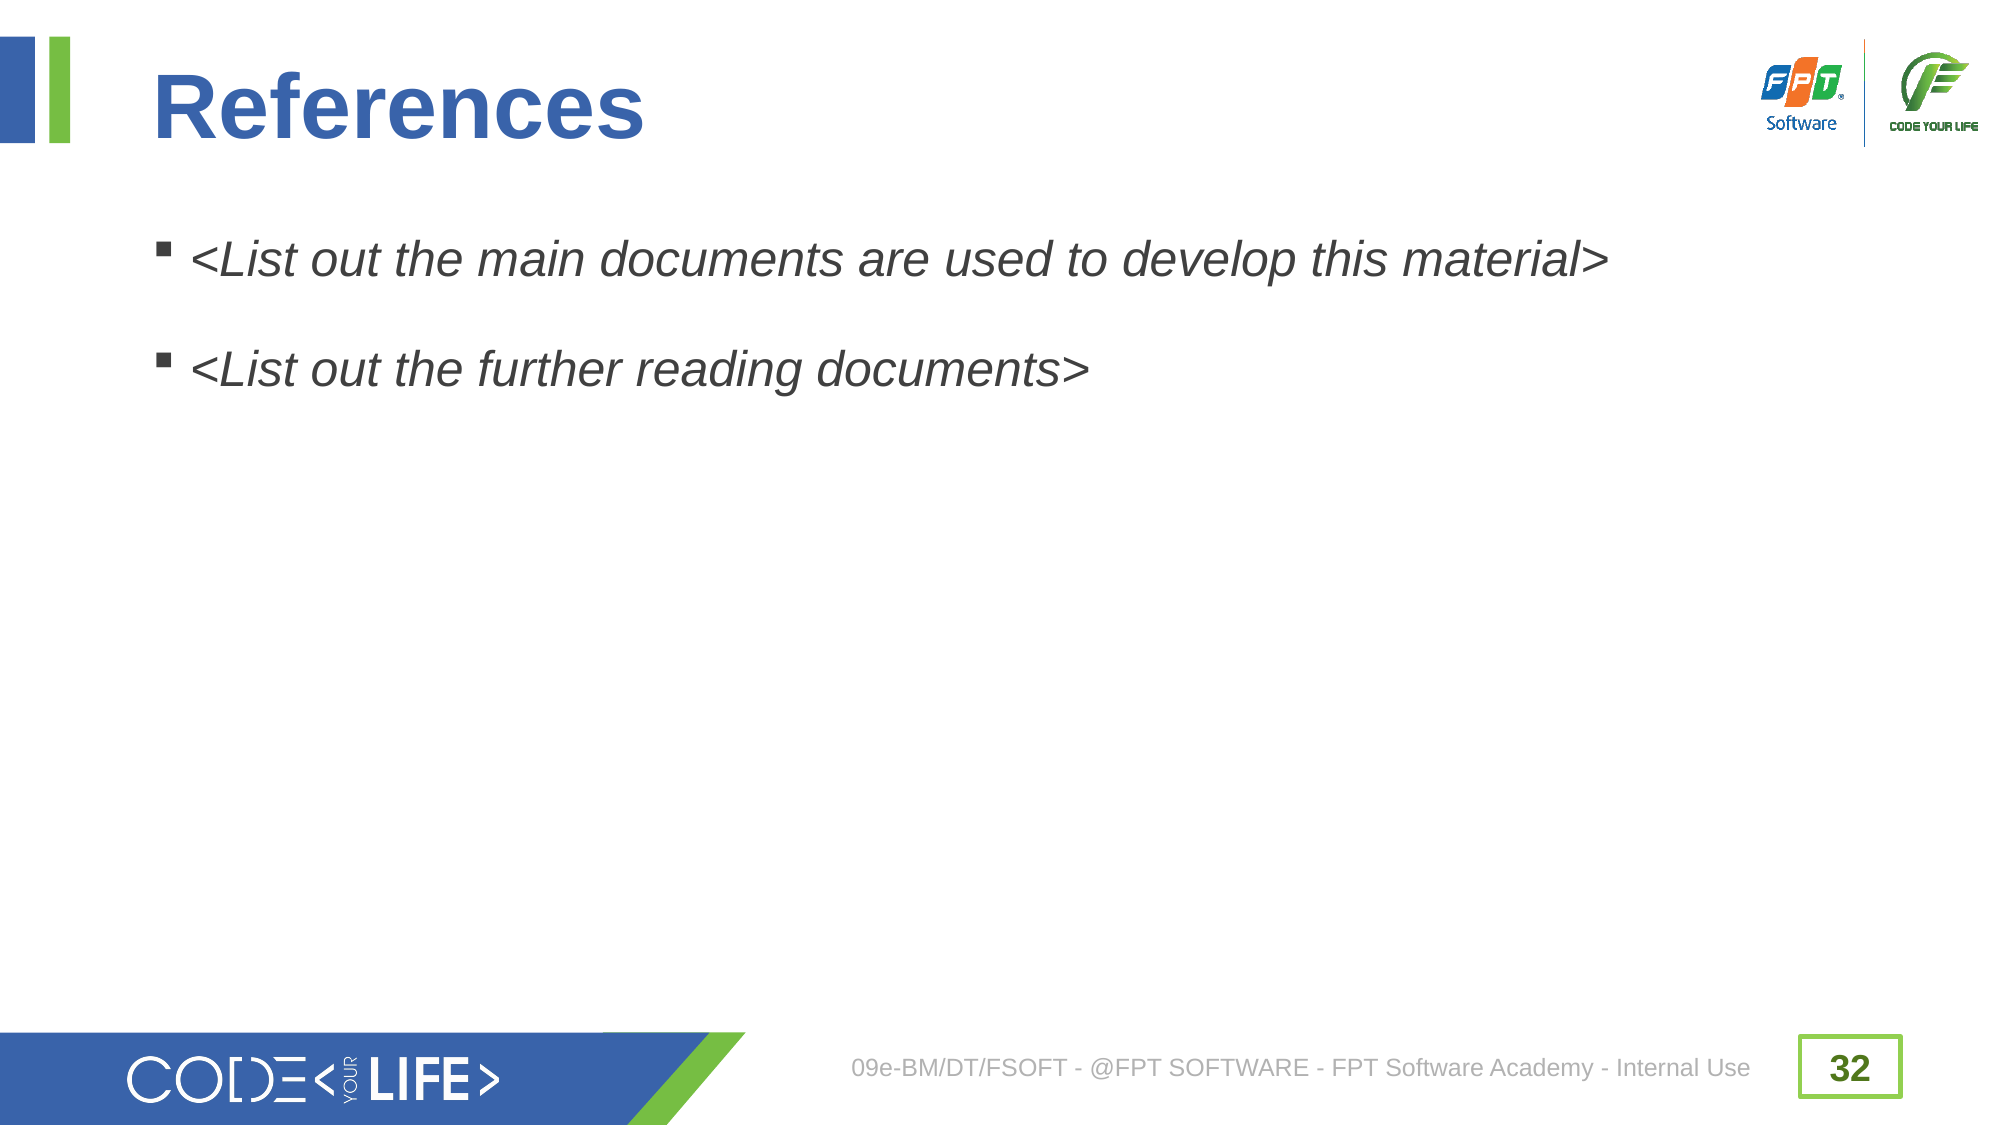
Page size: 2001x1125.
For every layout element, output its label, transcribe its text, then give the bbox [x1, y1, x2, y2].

list <List out the main documents are used to develop this material> <List out the further reading documents> [137, 188, 1863, 1012]
slide_number 32 [1798, 1034, 1903, 1099]
title References [137, 29, 1863, 188]
footer 09e-BM/DT/FSOFT - @FPT SOFTWARE - FPT Software Academy - Internal Use [804, 1036, 1800, 1097]
picture [1741, 28, 1994, 158]
picture [127, 1056, 499, 1104]
